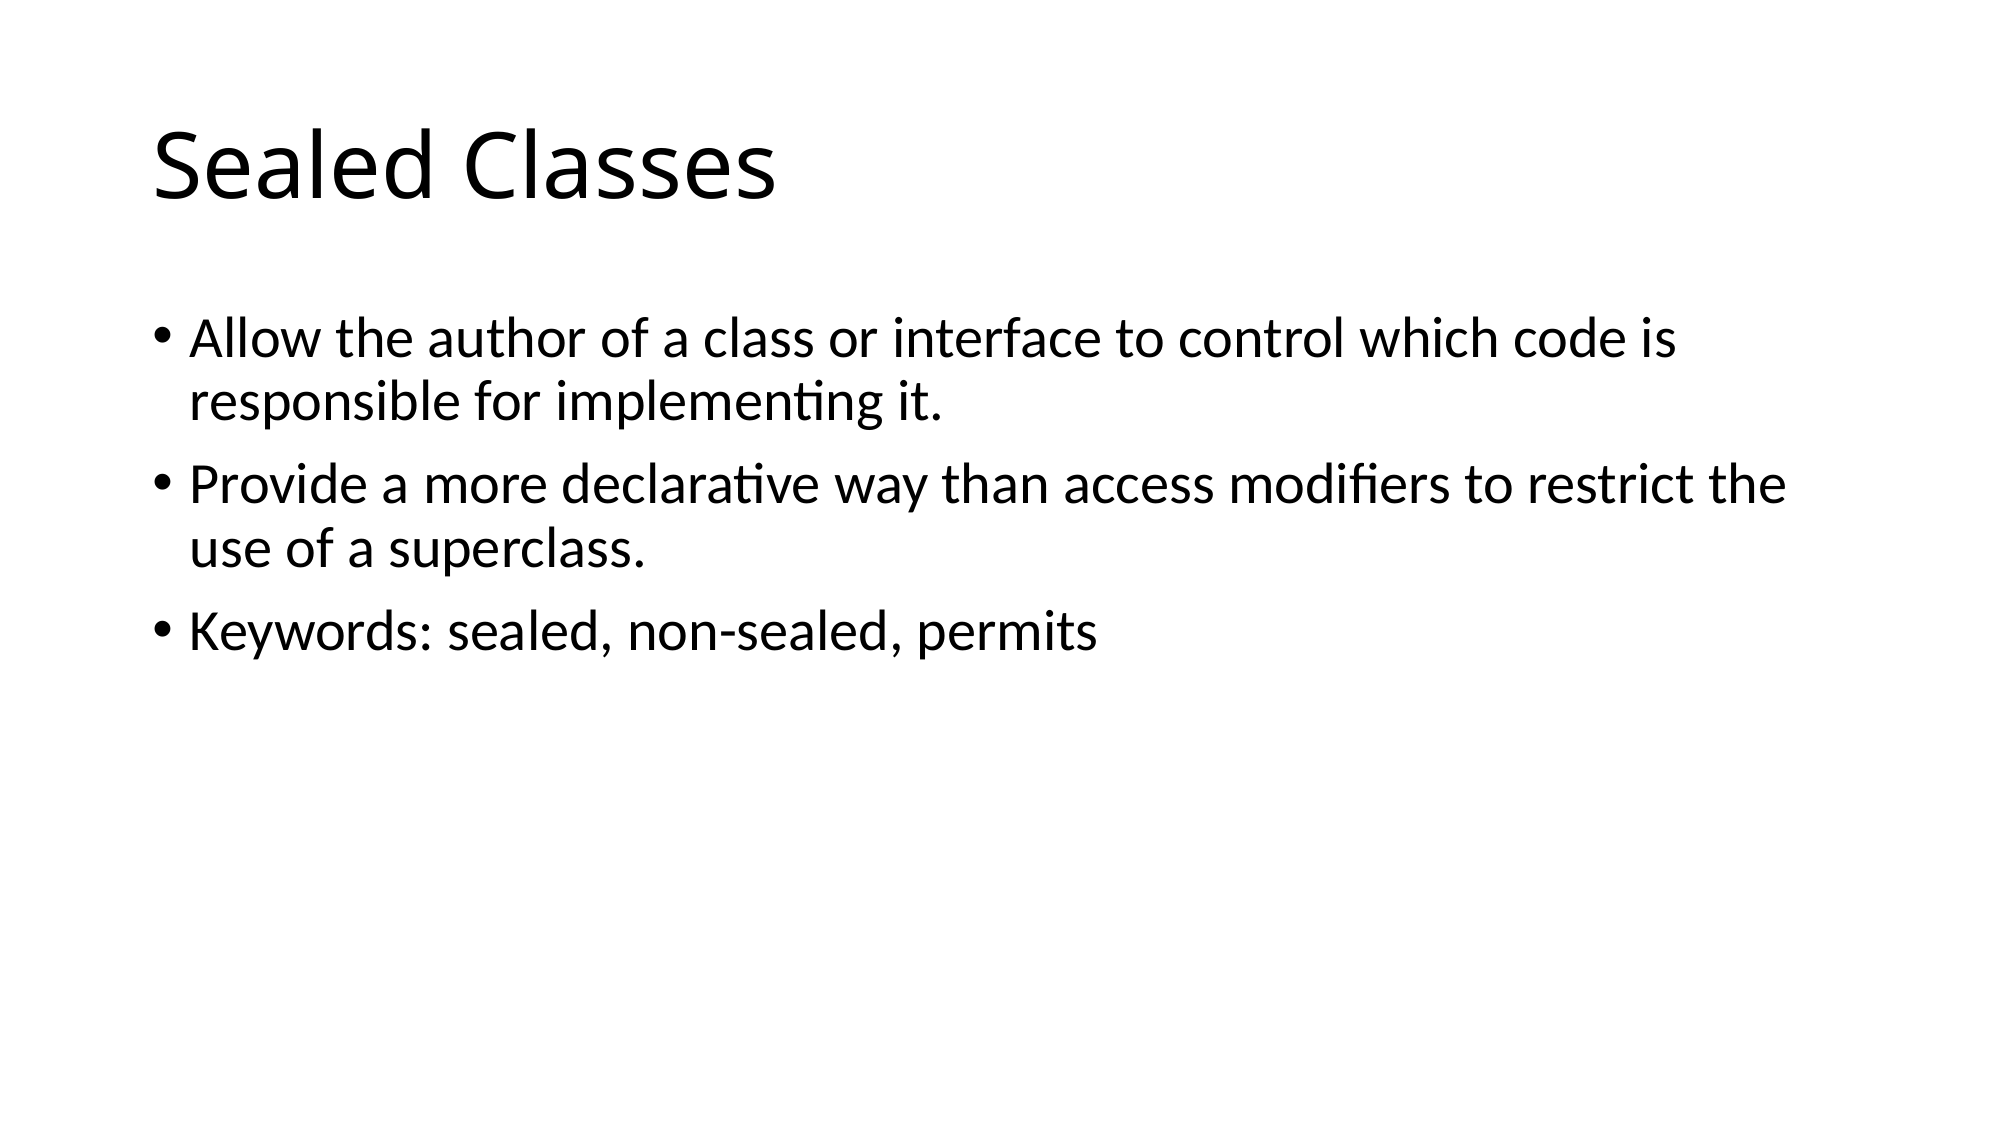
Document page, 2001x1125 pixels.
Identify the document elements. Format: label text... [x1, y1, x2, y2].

title Sealed Classes [137, 59, 1863, 278]
list Allow the author of a class or interface to control which code is responsible for implementing it. Provide a more declarative way than access modifiers to restrict the use of a superclass. Keywords: sealed, non-sealed, permits [137, 299, 1863, 1014]
